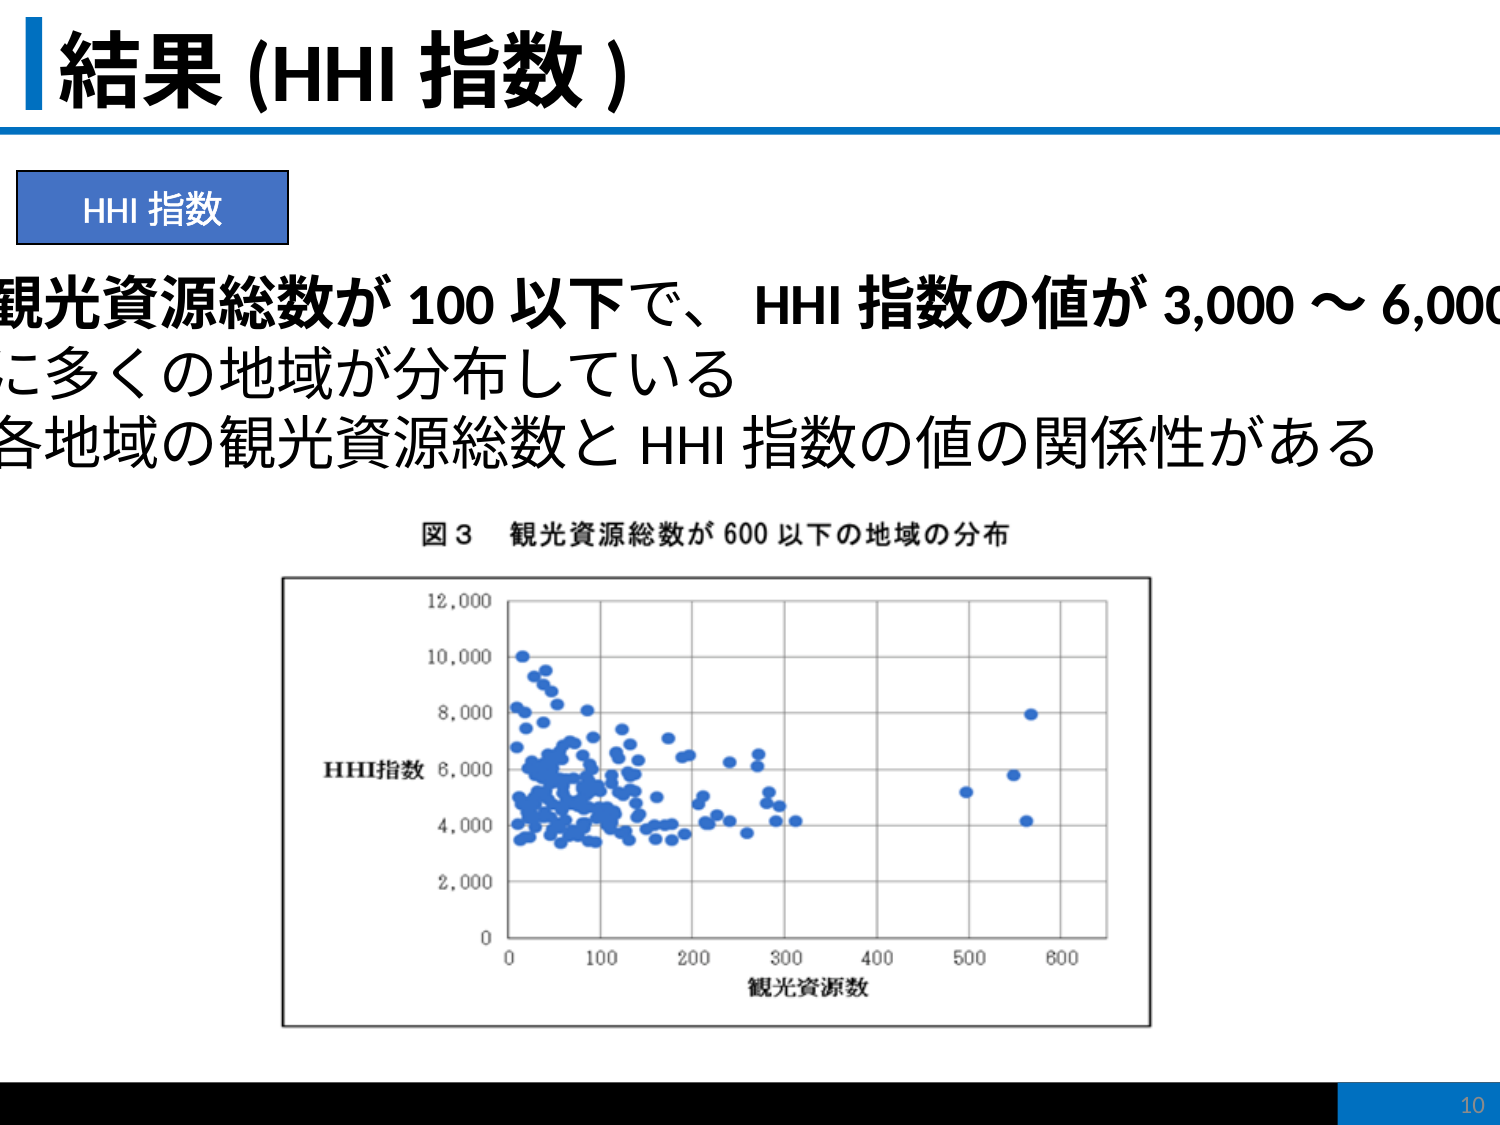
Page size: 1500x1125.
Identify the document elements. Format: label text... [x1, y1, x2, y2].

picture [238, 493, 1189, 1049]
slide_number 10 [1337, 1082, 1500, 1125]
text_box HHI指数 [16, 170, 289, 245]
title 結果(HHI指数) [43, 17, 1338, 131]
text_box 観光資源総数が100以下で、HHI指数の値が3,000～6,000 に多くの地域が分布している 各地域の観光資源総数とHHI指数の値の関係性がある [0, 259, 1500, 484]
